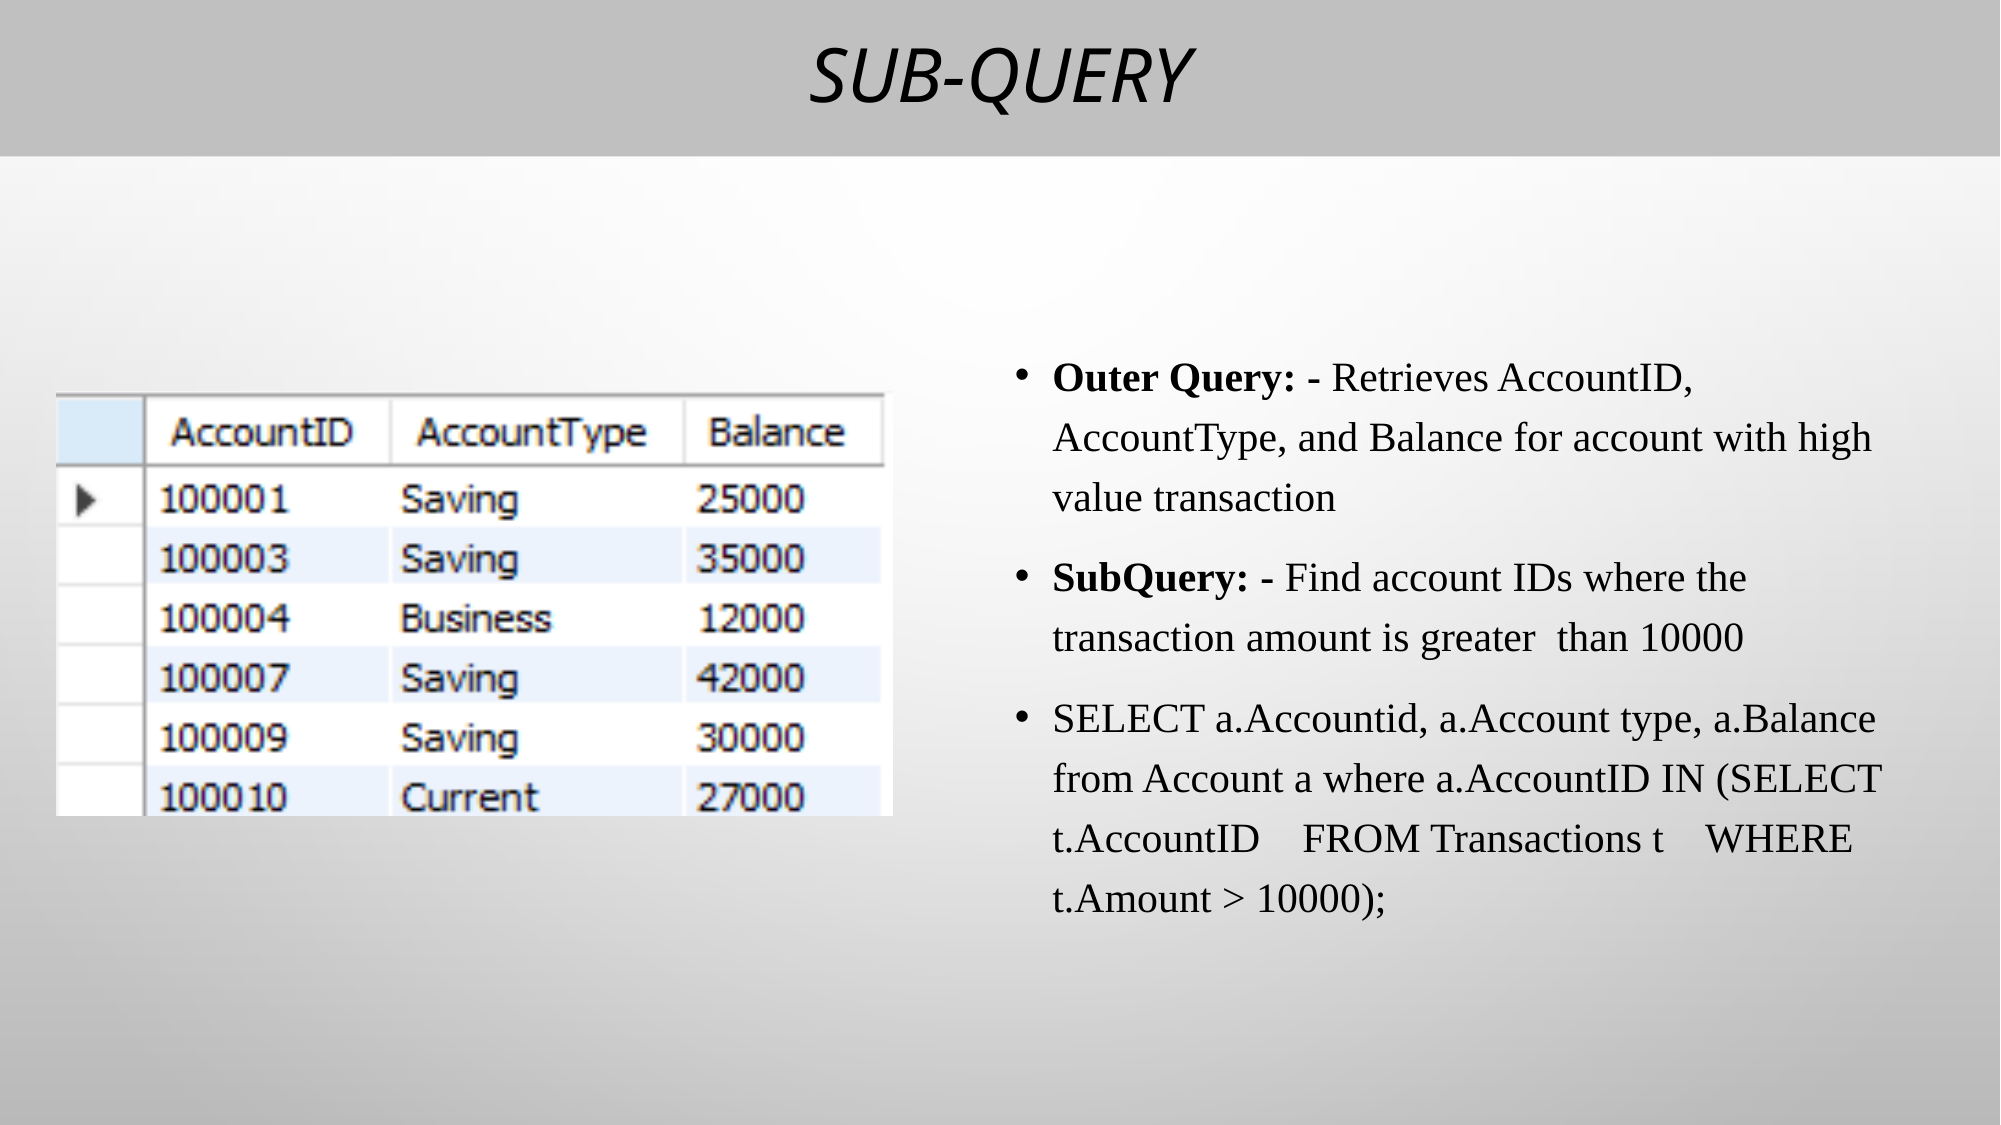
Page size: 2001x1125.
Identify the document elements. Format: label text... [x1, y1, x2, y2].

picture [0, 157, 2000, 1125]
list Outer Query: - Retrieves AccountID, AccountType, and Balance for account with high value transaction SubQuery: - Find account IDs where the transaction amount is greater than 10000 SELECT a.Accountid, a.Account type, a.Balance from Account a where a.AccountID IN (SELECT t.AccountID FROM Transactions t WHERE t.Amount > 10000); [999, 331, 1943, 952]
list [56, 391, 893, 816]
title Sub-Query [0, 0, 2000, 157]
